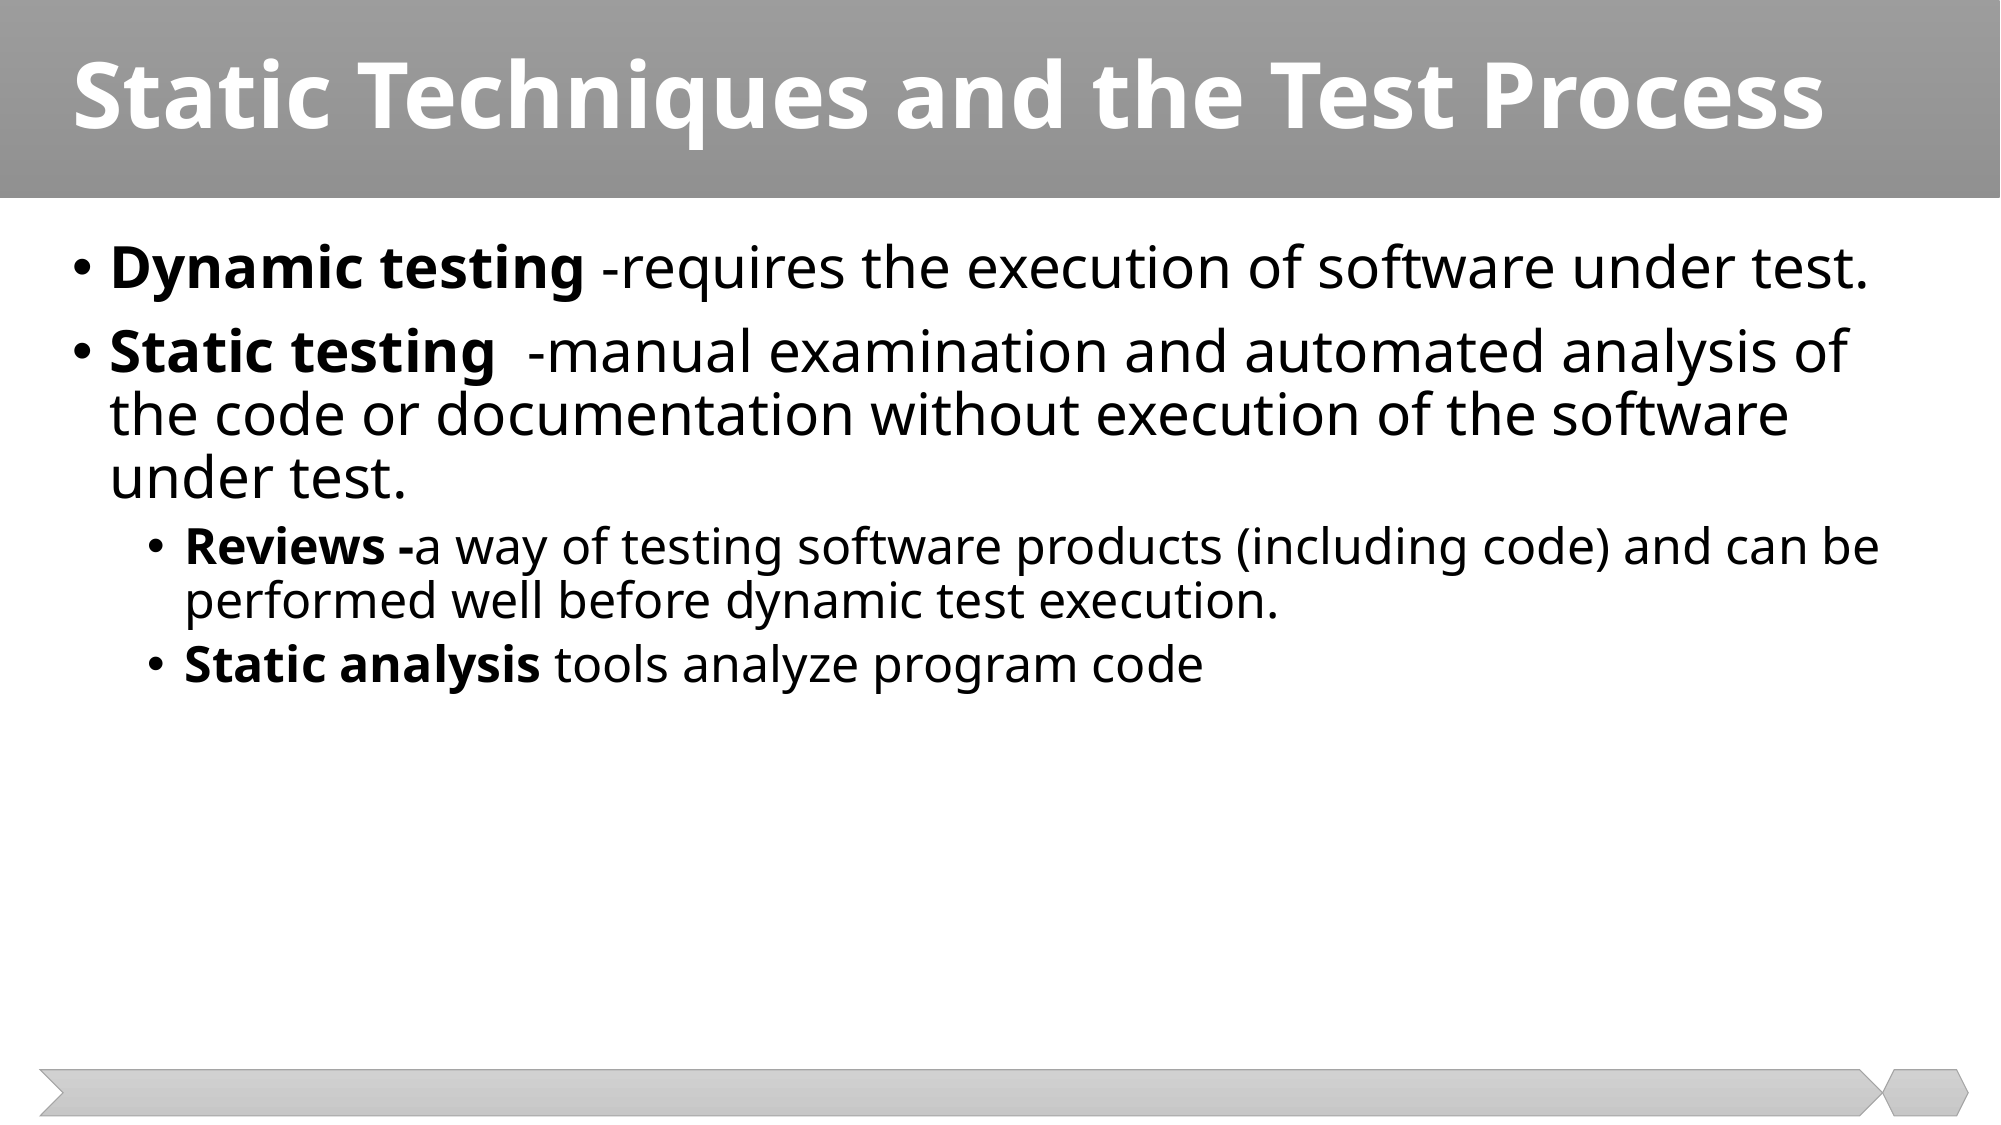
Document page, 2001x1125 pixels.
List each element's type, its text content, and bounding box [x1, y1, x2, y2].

list Dynamic testing -requires the execution of software under test. Static testing -manual examination and automated analysis of the code or documentation without execution of the software under test. Reviews -a way of testing software products (including code) and can be performed well before dynamic test execution. Static analysis tools analyze program code [56, 230, 1969, 1010]
title Static Techniques and the Test Process [56, 0, 1969, 199]
